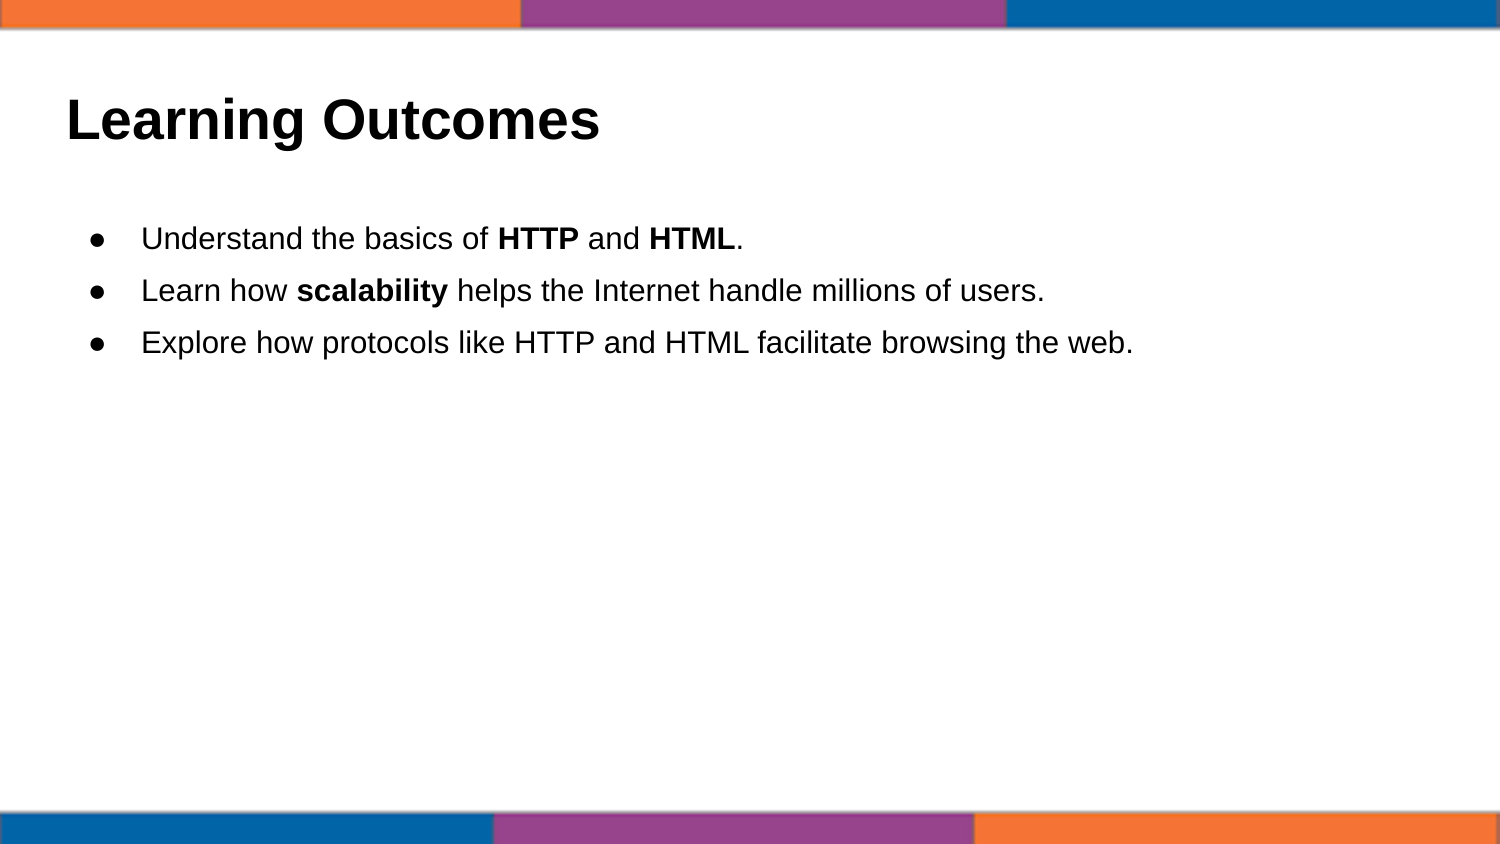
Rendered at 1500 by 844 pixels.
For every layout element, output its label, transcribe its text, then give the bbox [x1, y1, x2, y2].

title Learning Outcomes [51, 72, 1449, 167]
picture [0, 0, 1500, 844]
list Understand the basics of HTTP and HTML. Learn how scalability helps the Internet handle millions of users. Explore how protocols like HTTP and HTML facilitate browsing the web. [51, 189, 1449, 750]
